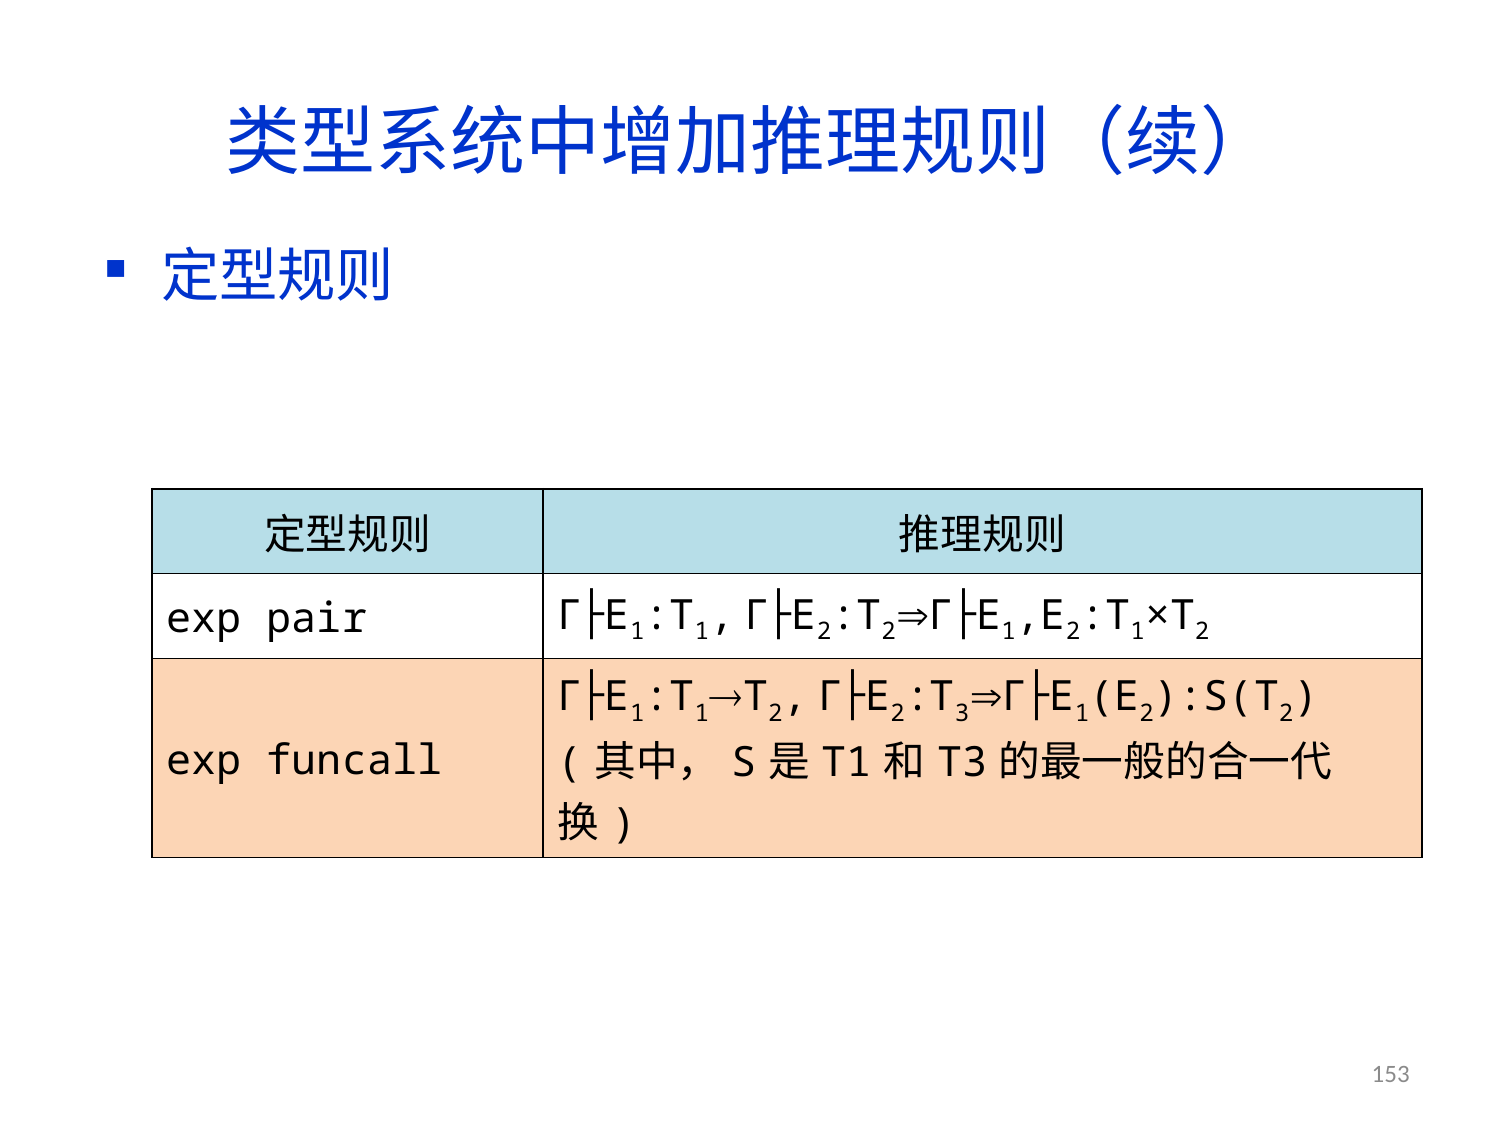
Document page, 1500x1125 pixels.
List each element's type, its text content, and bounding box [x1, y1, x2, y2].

title 类型系统中增加推理规则（续） [75, 45, 1425, 233]
table_cell exp pair [153, 574, 542, 658]
table_cell exp funcall [153, 659, 542, 857]
table_header 定型规则 [153, 490, 542, 573]
table_cell Γ├E1:T1, Γ├E2:T2Γ├E1,E2:T1×T2 [544, 574, 1421, 658]
slide_number 153 [1074, 1042, 1425, 1103]
list 定型规则 [89, 230, 987, 331]
table_cell Γ├E1:T1T2, Γ├E2:T3Γ├E1(E2):S(T2) (其中，S是T1和T3的最一般的合一代换) [544, 659, 1421, 857]
table_header 推理规则 [544, 490, 1421, 573]
